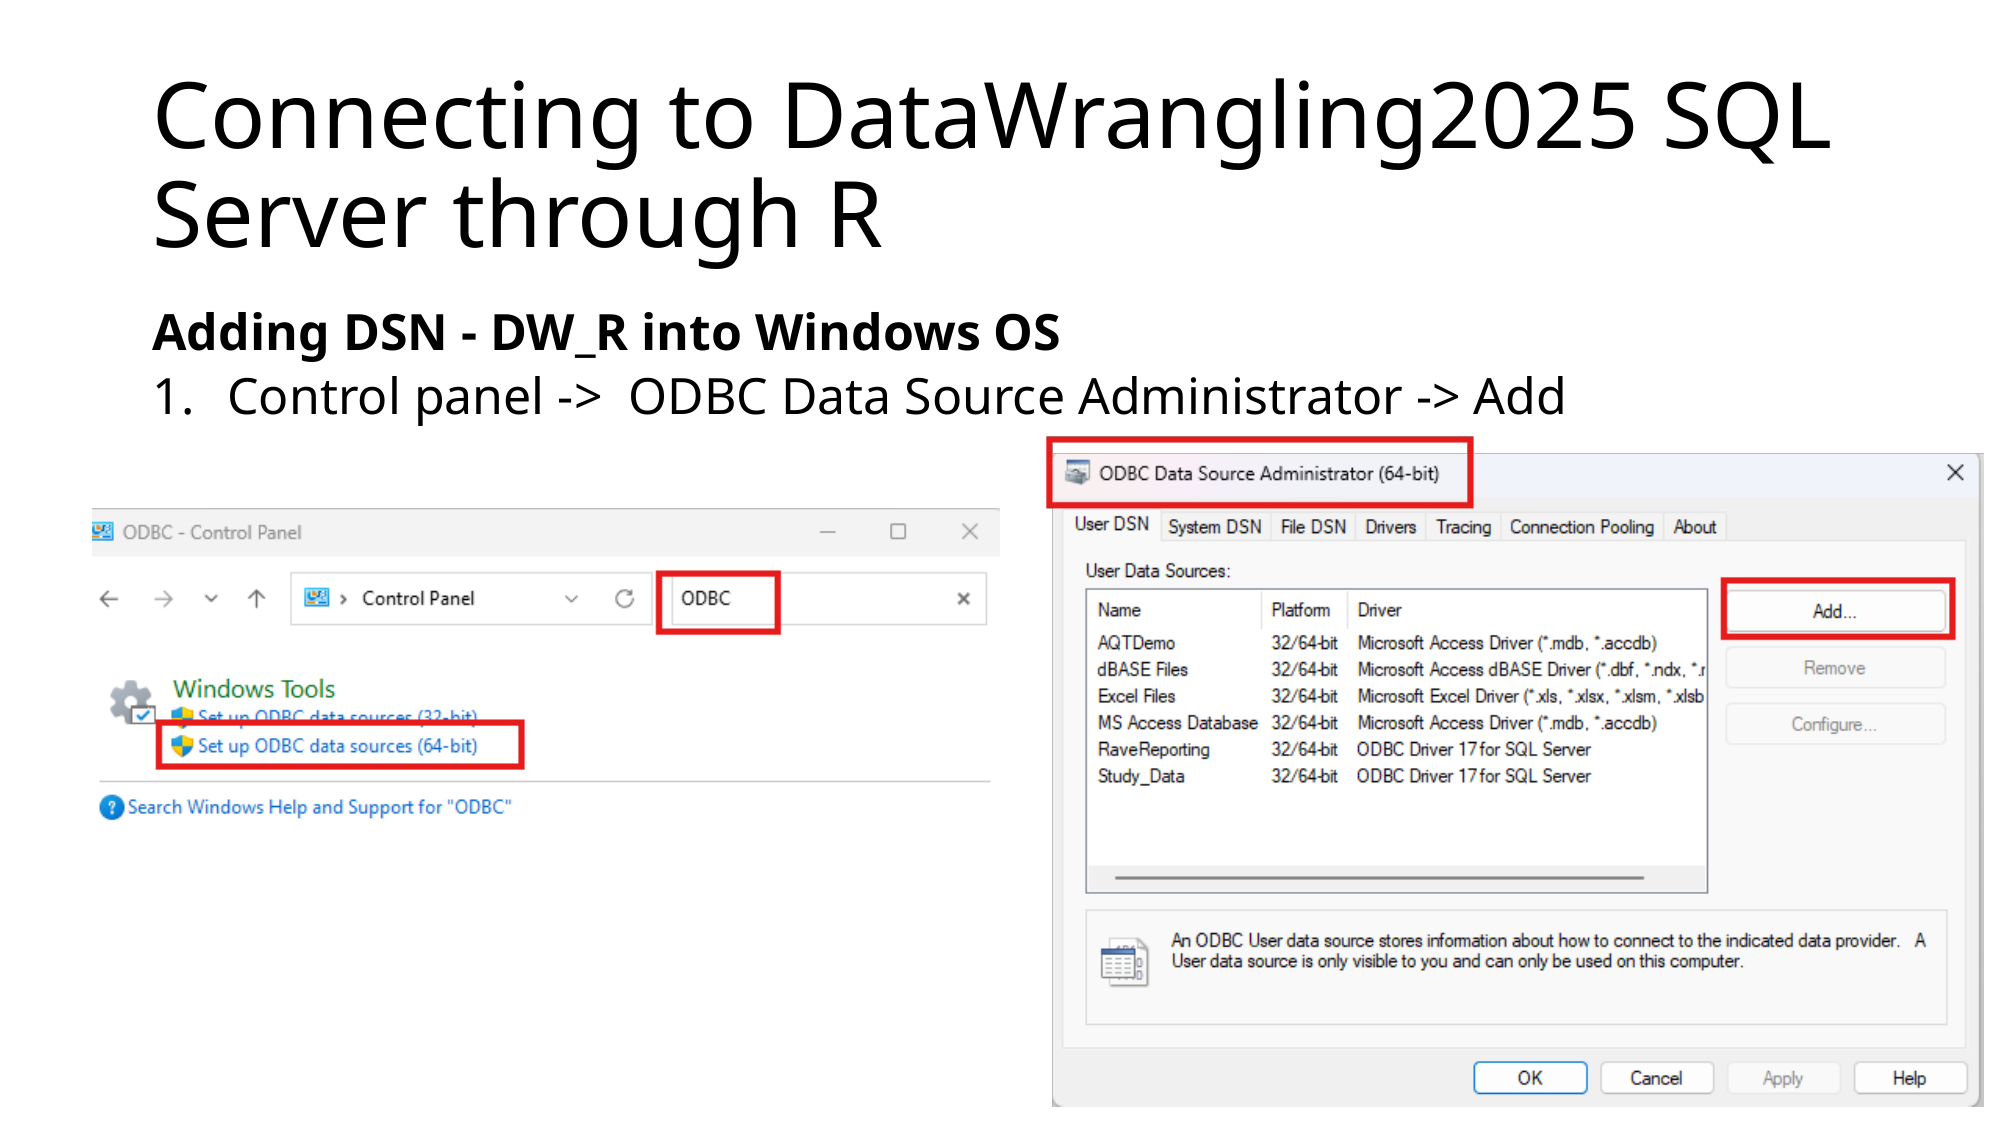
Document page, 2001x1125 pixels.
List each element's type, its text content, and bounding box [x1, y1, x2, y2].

title Connecting to DataWrangling2025 SQL Server through R [137, 59, 1863, 278]
picture [1044, 435, 1984, 1107]
picture [91, 508, 1001, 908]
list Adding DSN - DW_R into Windows OS Control panel -> ODBC Data Source Administrator -> Add [137, 299, 1909, 1014]
